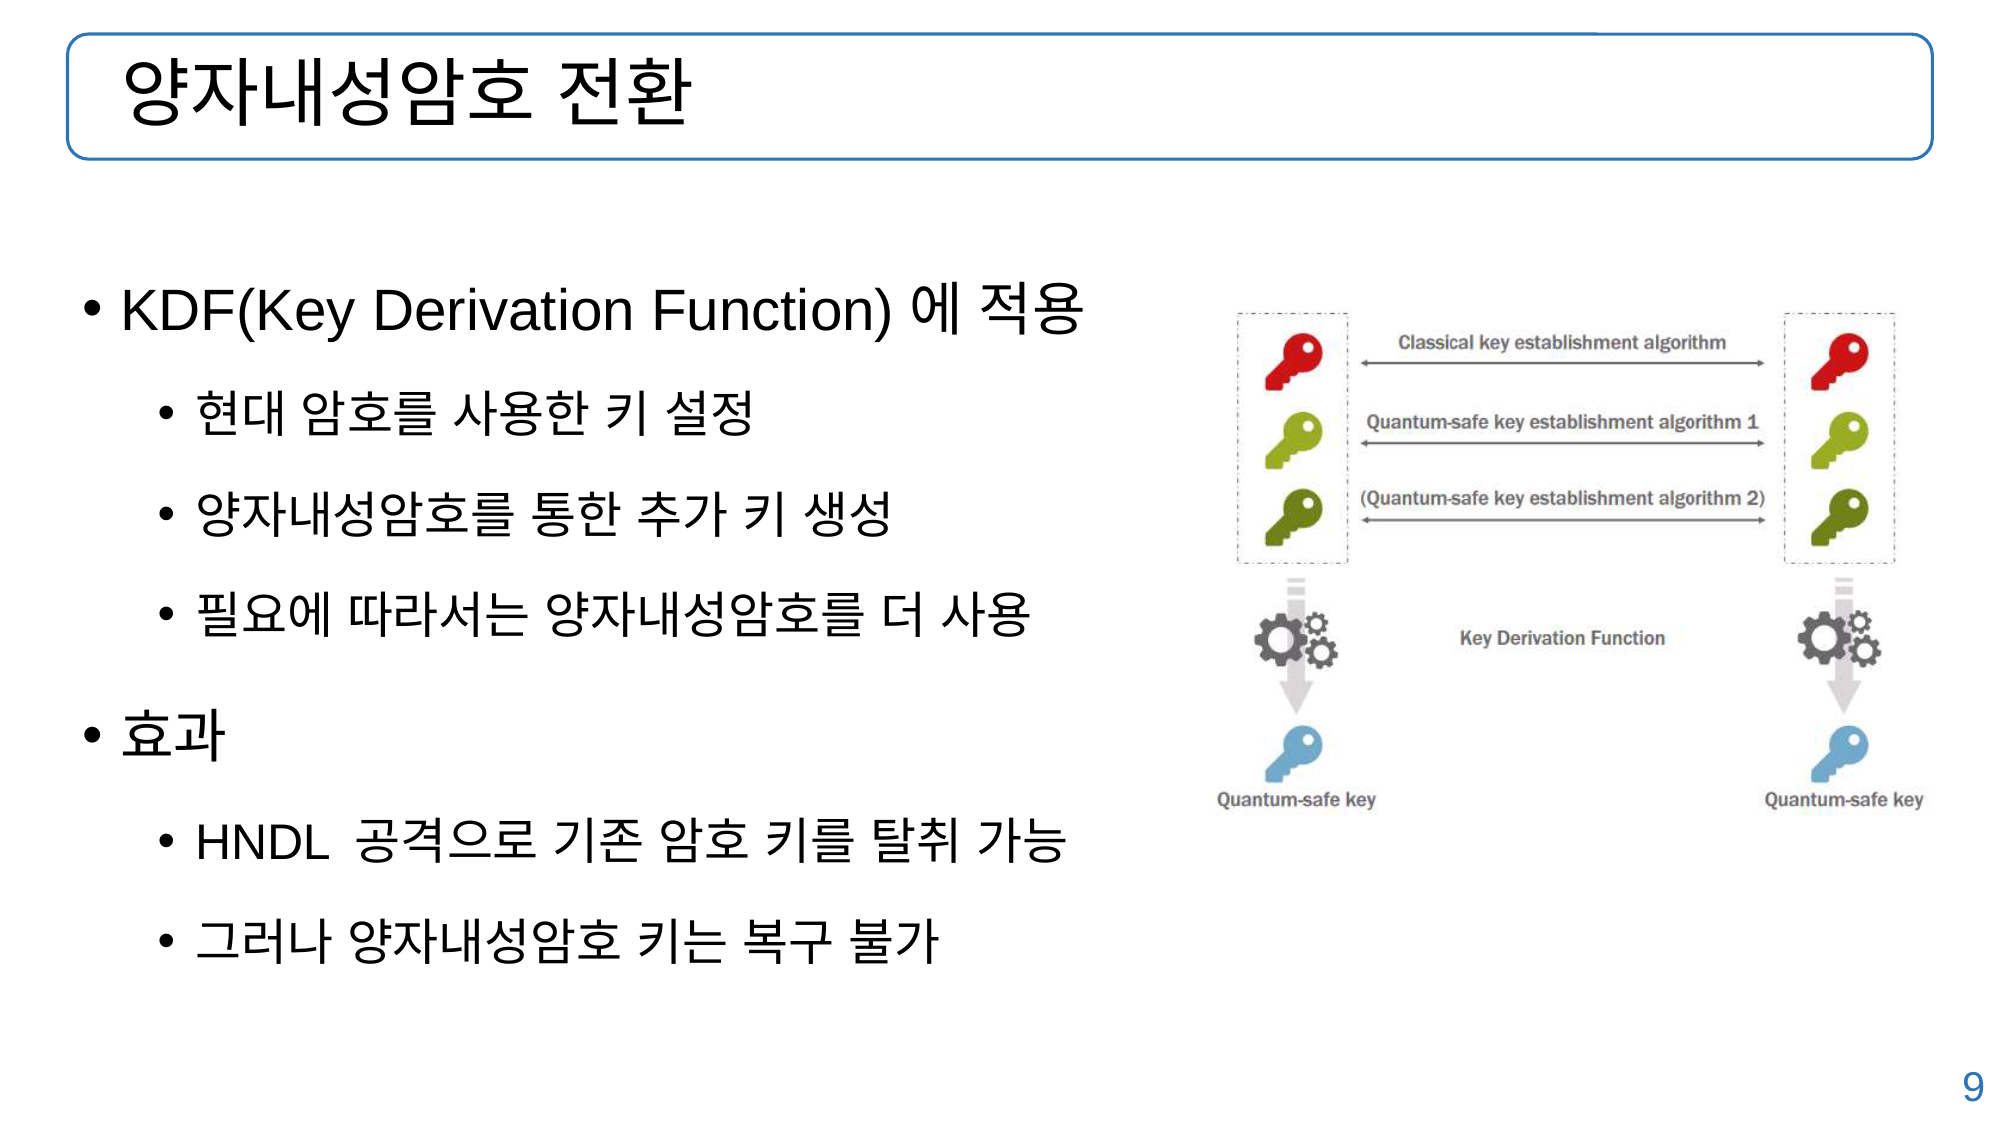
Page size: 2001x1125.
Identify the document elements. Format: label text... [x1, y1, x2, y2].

picture [1209, 305, 1933, 820]
list KDF(Key Derivation Function)에 적용 현대 암호를 사용한 키 설정 양자내성암호를 통한 추가 키 생성 필요에 따라서는 양자내성암호를 더 사용 효과 HNDL 공격으로 기존 암호 키를 탈취 가능 그러나 양자내성암호 키는 복구 불가 [67, 189, 1933, 1019]
title 양자내성암호 전환 [67, 34, 1933, 160]
